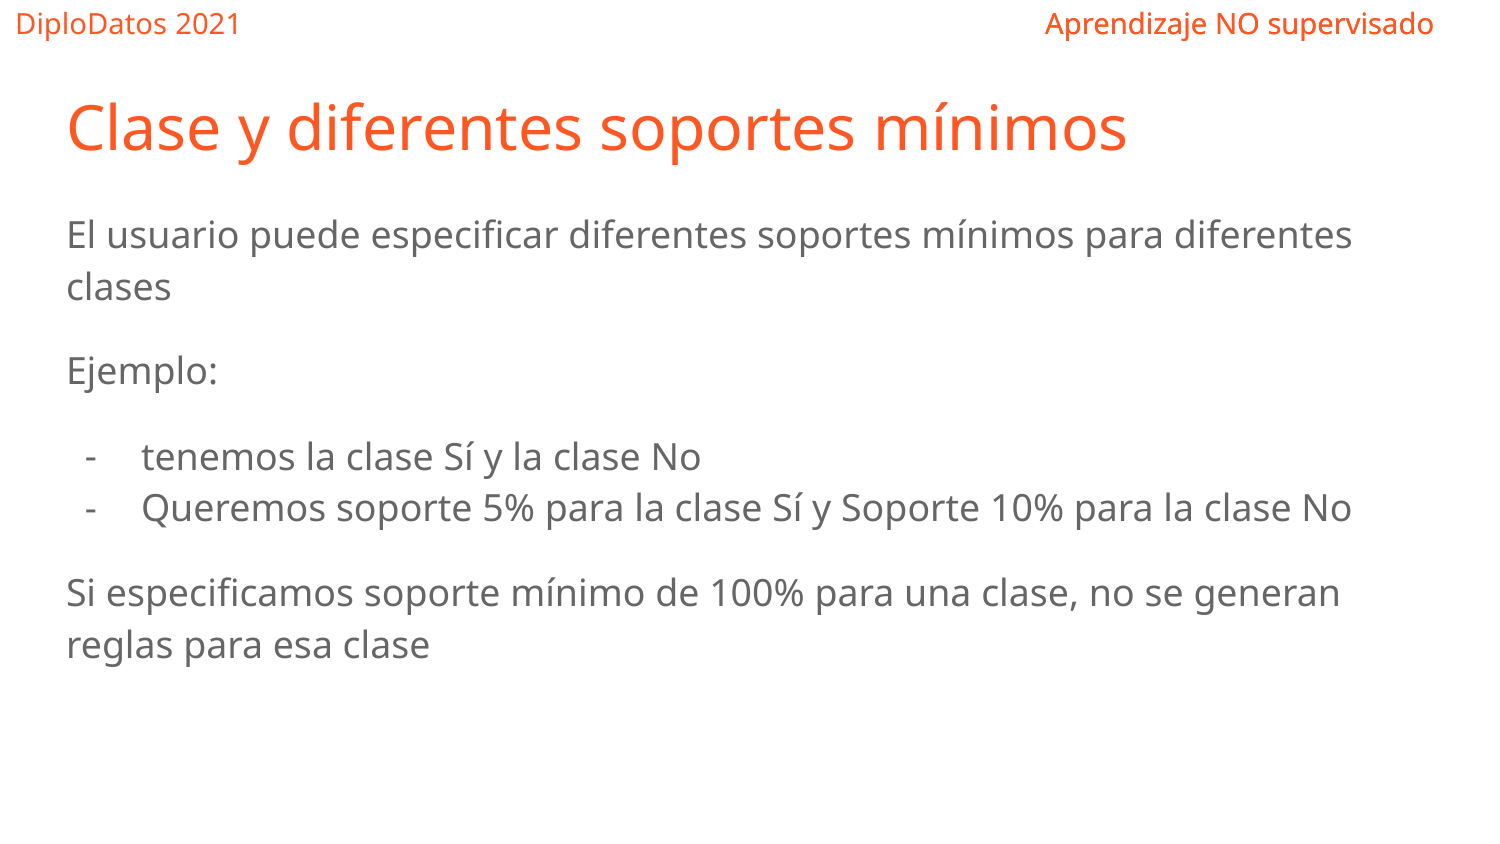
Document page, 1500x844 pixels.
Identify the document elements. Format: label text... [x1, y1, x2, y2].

list El usuario puede especificar diferentes soportes mínimos para diferentes clases Ejemplo: tenemos la clase Sí y la clase No Queremos soporte 5% para la clase Sí y Soporte 10% para la clase No Si especificamos soporte mínimo de 100% para una clase, no se generan reglas para esa clase [51, 189, 1449, 750]
title Clase y diferentes soportes mínimos [51, 72, 1449, 167]
